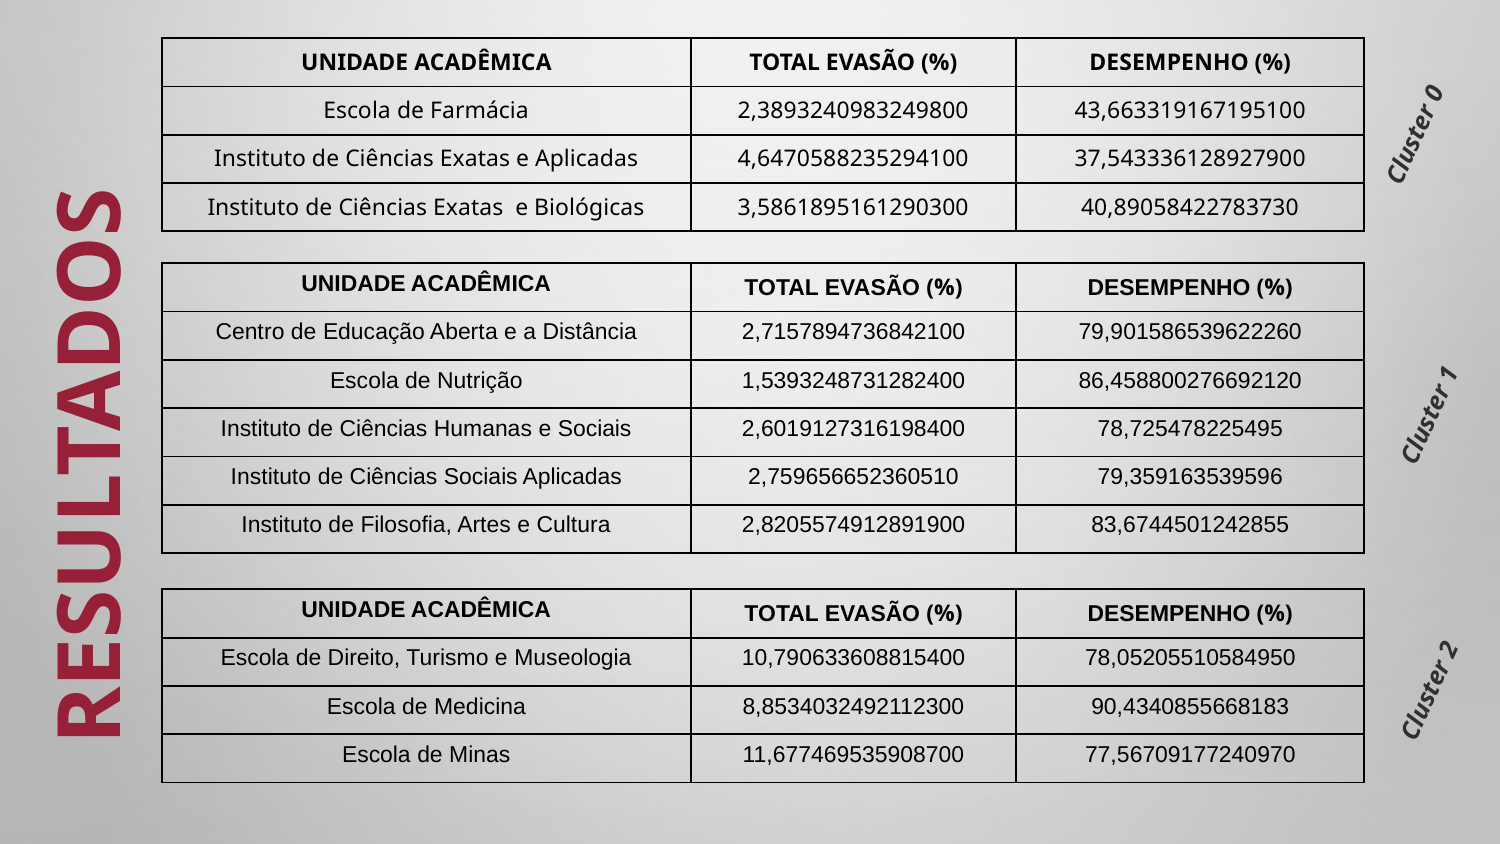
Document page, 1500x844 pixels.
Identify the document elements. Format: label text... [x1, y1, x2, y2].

table_cell 2,6019127316198400 [692, 409, 1015, 456]
table_cell 78,725478225495 [1017, 409, 1363, 456]
table_cell Centro de Educação Aberta e a Distância [163, 312, 690, 359]
table_cell 4,6470588235294100 [692, 136, 1015, 182]
table_cell 43,663319167195100 [1017, 87, 1363, 134]
table_cell 78,05205510584950 [1017, 639, 1363, 685]
table_header TOTAL EVASÃO (%) [692, 264, 1015, 311]
table_cell Escola de Farmácia [163, 87, 690, 134]
table_cell 1,5393248731282400 [692, 361, 1015, 407]
table_cell 86,458800276692120 [1017, 361, 1363, 407]
table_cell 40,89058422783730 [1017, 184, 1363, 230]
table_header DESEMPENHO (%) [1017, 264, 1363, 311]
table_header DESEMPENHO (%) [1017, 39, 1363, 86]
table_header DESEMPENHO (%) [1017, 590, 1363, 637]
table_cell Instituto de Filosofia, Artes e Cultura [163, 506, 690, 552]
picture [0, 0, 1500, 844]
text_box Cluster 0 [1344, 31, 1483, 238]
text_box Cluster 2 [1359, 587, 1497, 794]
table_cell 79,359163539596 [1017, 457, 1363, 504]
table_header TOTAL EVASÃO (%) [692, 590, 1015, 637]
table_cell 90,4340855668183 [1017, 687, 1363, 733]
table_header UNIDADE ACADÊMICA [163, 590, 690, 637]
table_cell 79,901586539622260 [1017, 312, 1363, 359]
table_cell Escola de Medicina [163, 687, 690, 733]
table_cell 11,677469535908700 [692, 735, 1015, 782]
table_header UNIDADE ACADÊMICA [163, 264, 690, 311]
table_cell Escola de Minas [163, 735, 690, 782]
table_cell Instituto de Ciências Humanas e Sociais [163, 409, 690, 456]
table_cell Escola de Nutrição [163, 361, 690, 407]
table_cell Instituto de Ciências Exatas e Aplicadas [163, 136, 690, 182]
table_cell Escola de Direito, Turismo e Museologia [163, 639, 690, 685]
table_cell 37,543336128927900 [1017, 136, 1363, 182]
table_cell 3,5861895161290300 [692, 184, 1015, 230]
table_cell 2,7157894736842100 [692, 312, 1015, 359]
table_cell 2,8205574912891900 [692, 506, 1015, 552]
table_cell Instituto de Ciências Exatas e Biológicas [163, 184, 690, 230]
table_cell 2,759656652360510 [692, 457, 1015, 504]
table_cell Instituto de Ciências Sociais Aplicadas [163, 457, 690, 504]
table_cell 77,56709177240970 [1017, 735, 1363, 782]
table_header UNIDADE ACADÊMICA [163, 39, 690, 86]
table_cell 2,3893240983249800 [692, 87, 1015, 134]
table_cell 83,6744501242855 [1017, 506, 1363, 552]
text_box RESULTADOS [17, 84, 153, 760]
table_cell 8,8534032492112300 [692, 687, 1015, 733]
text_box Cluster 1 [1359, 311, 1497, 518]
table_header TOTAL EVASÃO (%) [692, 39, 1015, 86]
table_cell 10,790633608815400 [692, 639, 1015, 685]
